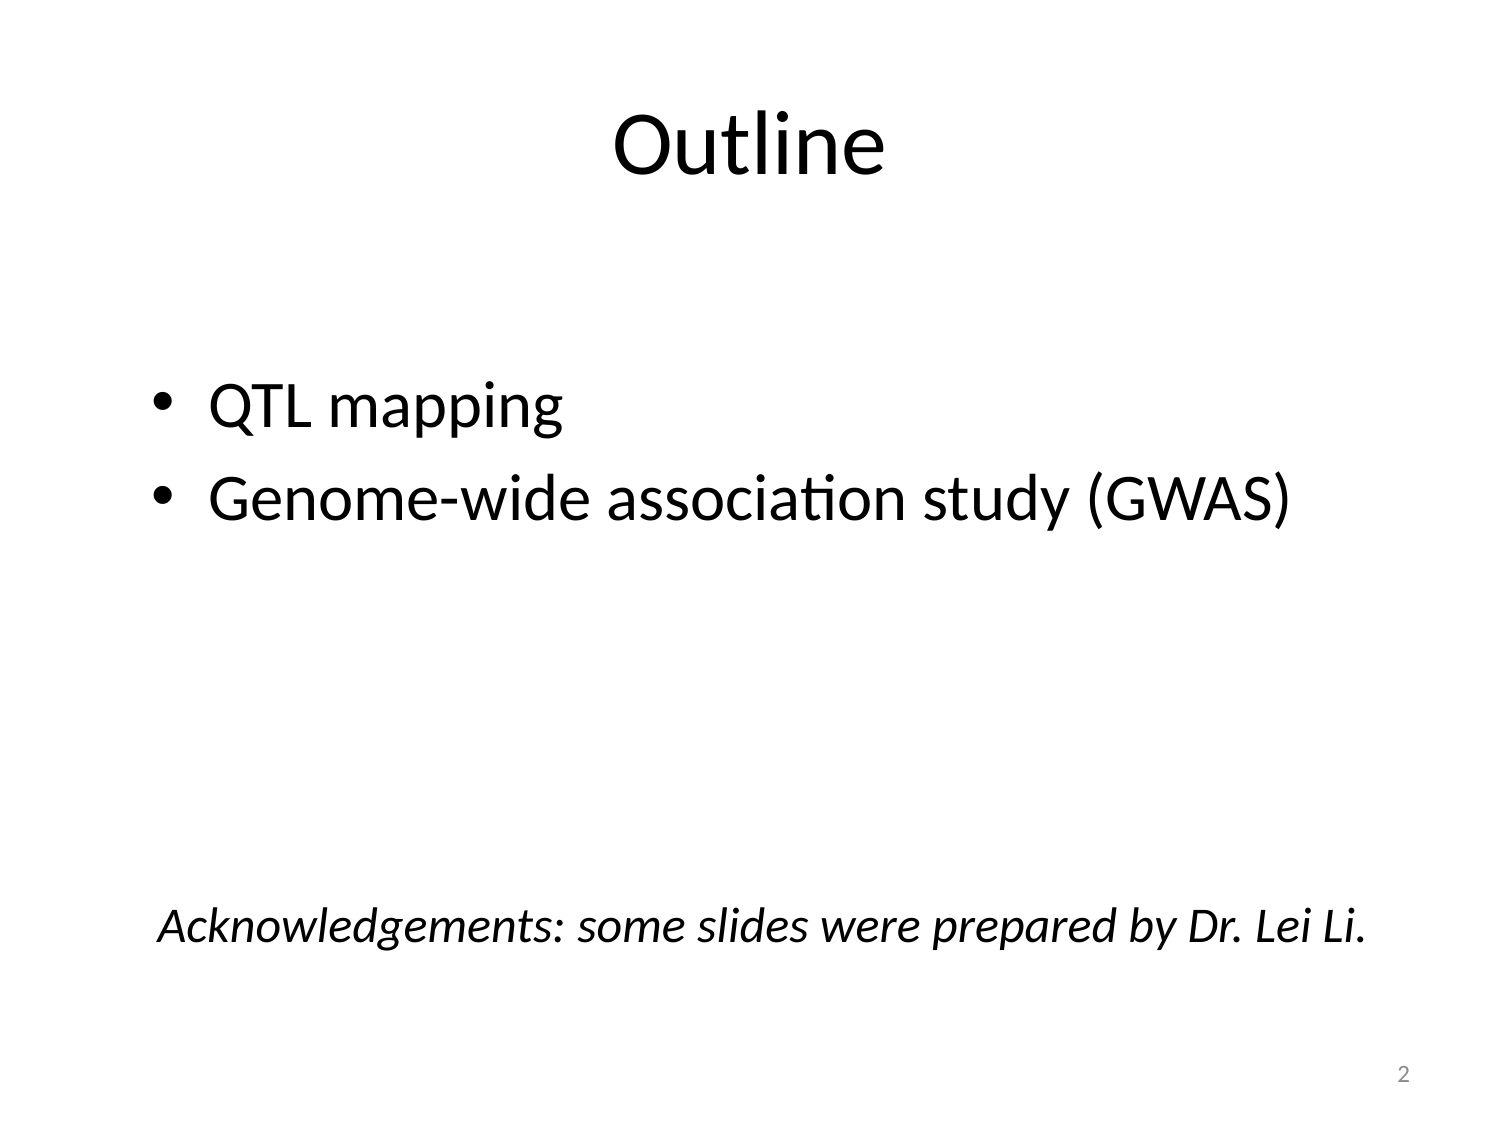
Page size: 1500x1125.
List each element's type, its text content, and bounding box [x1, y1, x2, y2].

list QTL mapping Genome-wide association study (GWAS) [136, 353, 1399, 569]
title Outline [75, 44, 1425, 232]
slide_number 2 [1074, 1042, 1425, 1103]
text_box Acknowledgements: some slides were prepared by Dr. Lei Li. [142, 884, 1418, 960]
